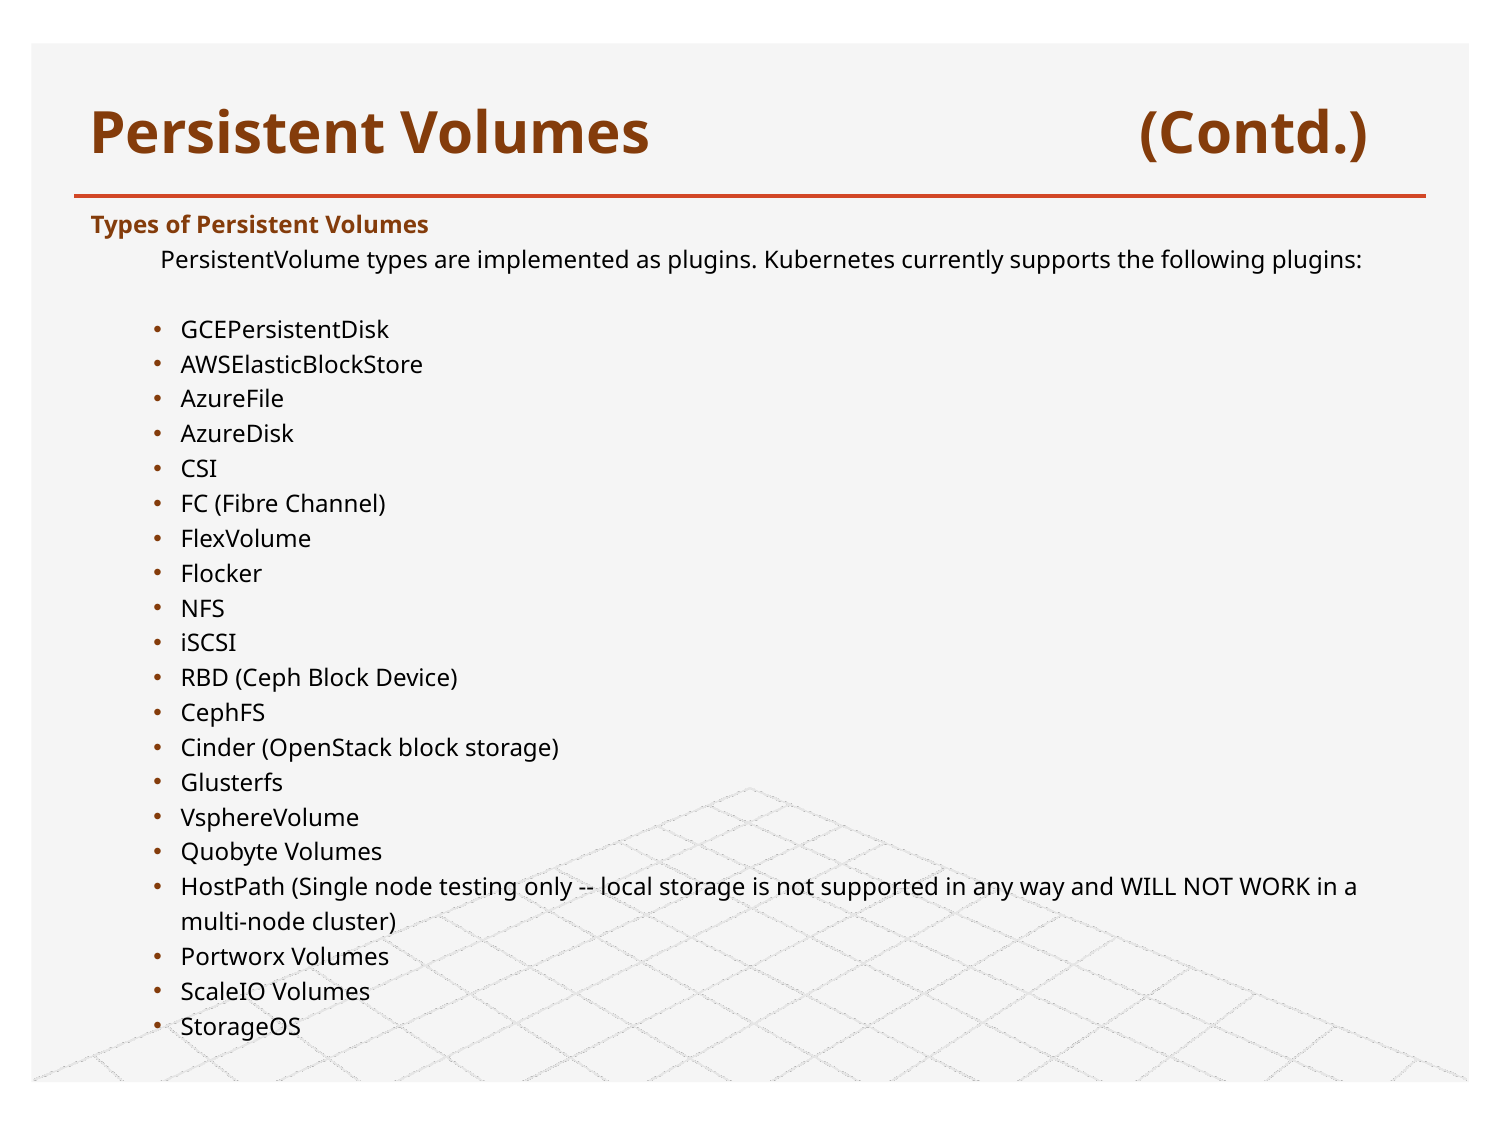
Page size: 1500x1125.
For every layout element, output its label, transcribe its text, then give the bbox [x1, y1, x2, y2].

title Persistent Volumes (Contd.) [74, 73, 1426, 197]
list Types of Persistent Volumes PersistentVolume types are implemented as plugins. Kubernetes currently supports the following plugins: GCEPersistentDisk AWSElasticBlockStore AzureFile AzureDisk CSI FC (Fibre Channel) FlexVolume Flocker NFS iSCSI RBD (Ceph Block Device) CephFS Cinder (OpenStack block storage) Glusterfs VsphereVolume Quobyte Volumes HostPath (Single node testing only -- local storage is not supported in any way and WILL NOT WORK in a multi-node cluster) Portworx Volumes ScaleIO Volumes StorageOS [74, 197, 1426, 1052]
picture [33, 787, 1467, 1081]
